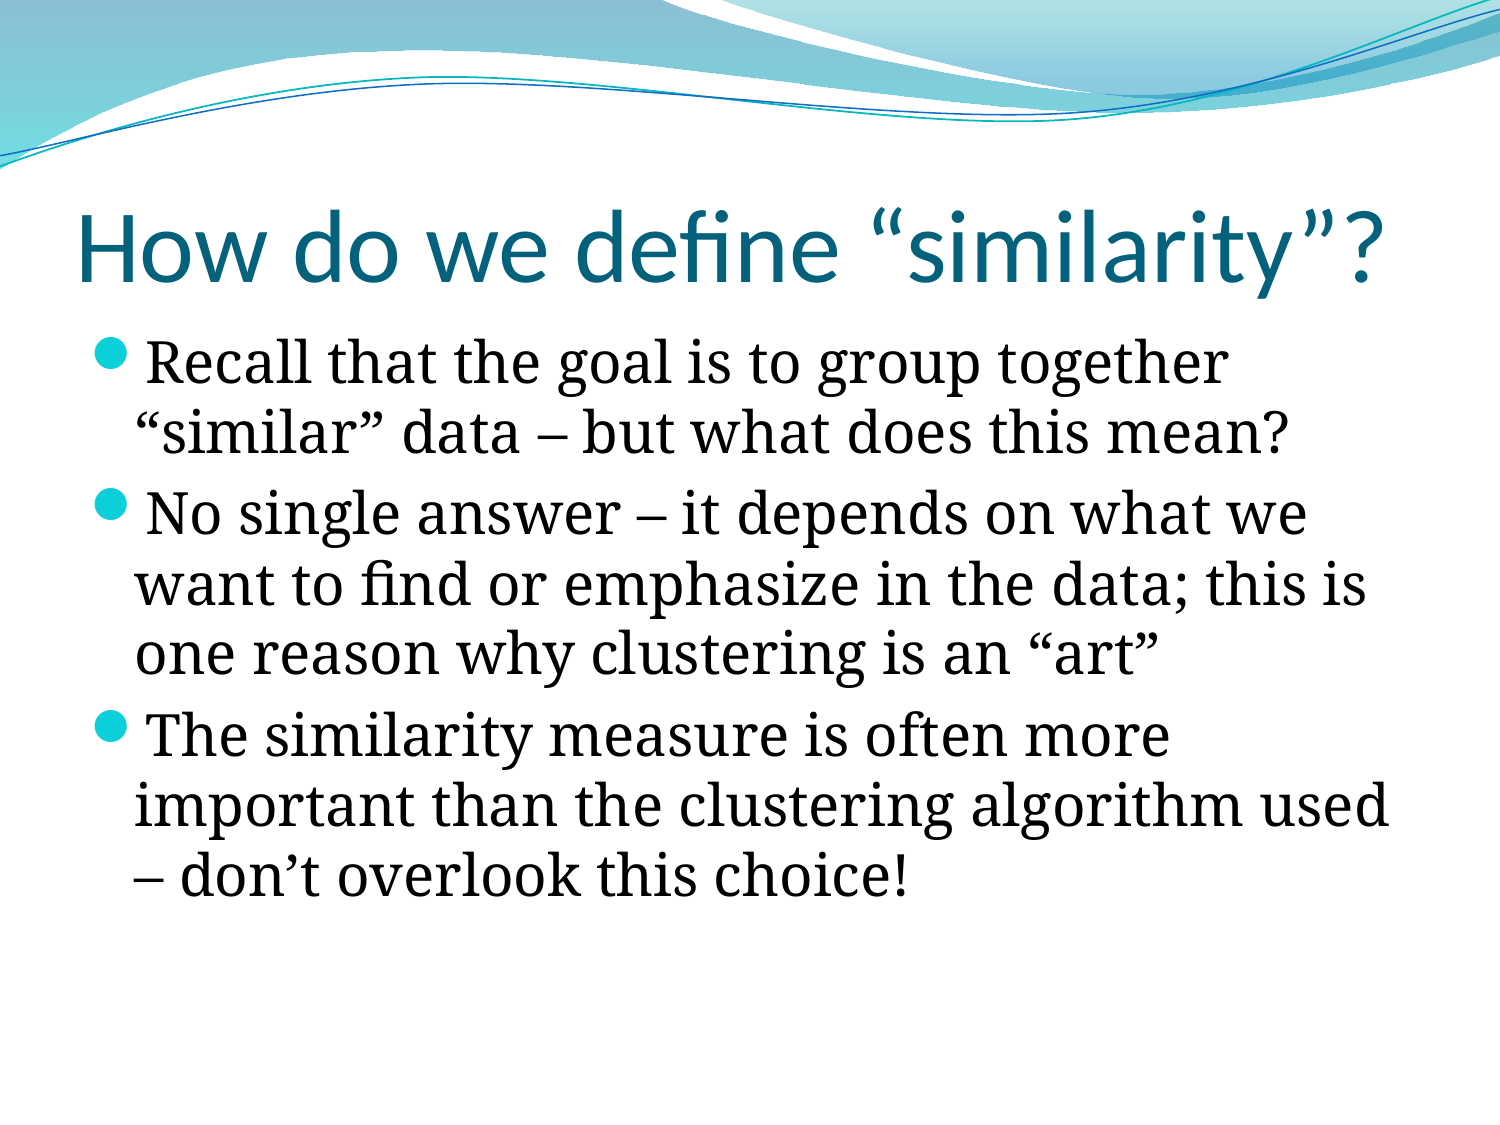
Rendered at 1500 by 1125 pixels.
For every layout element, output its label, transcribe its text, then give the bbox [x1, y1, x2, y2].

title How do we define “similarity”? [74, 115, 1426, 304]
list Recall that the goal is to group together “similar” data – but what does this mean? No single answer – it depends on what we want to find or emphasize in the data; this is one reason why clustering is an “art” The similarity measure is often more important than the clustering algorithm used – don’t overlook this choice! [74, 317, 1426, 1038]
